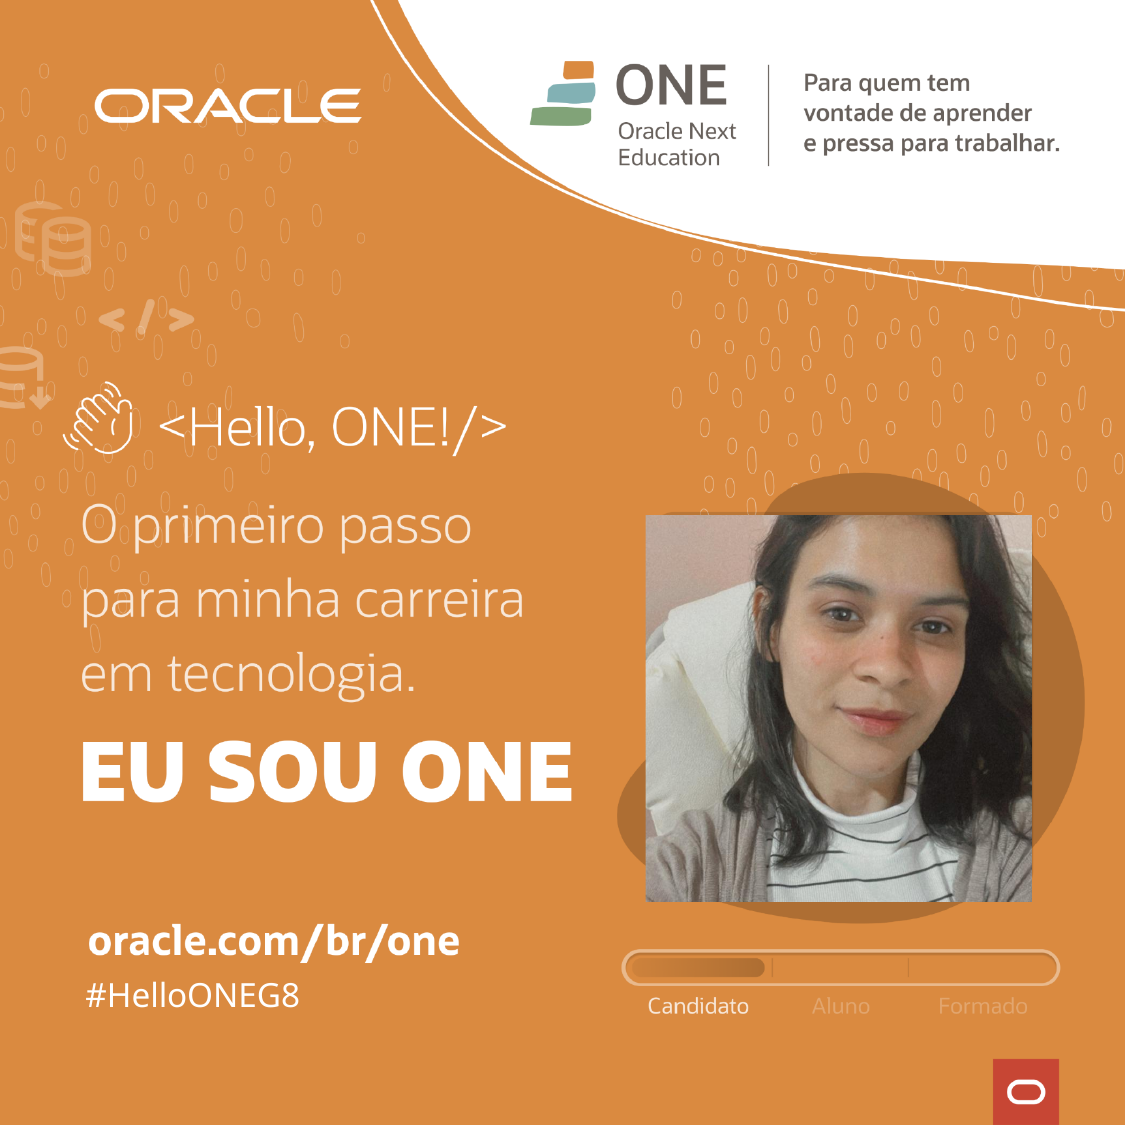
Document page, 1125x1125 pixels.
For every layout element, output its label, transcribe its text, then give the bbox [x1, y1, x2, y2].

picture [0, 0, 1125, 1125]
text_box #HelloONEG8 [70, 966, 492, 1022]
